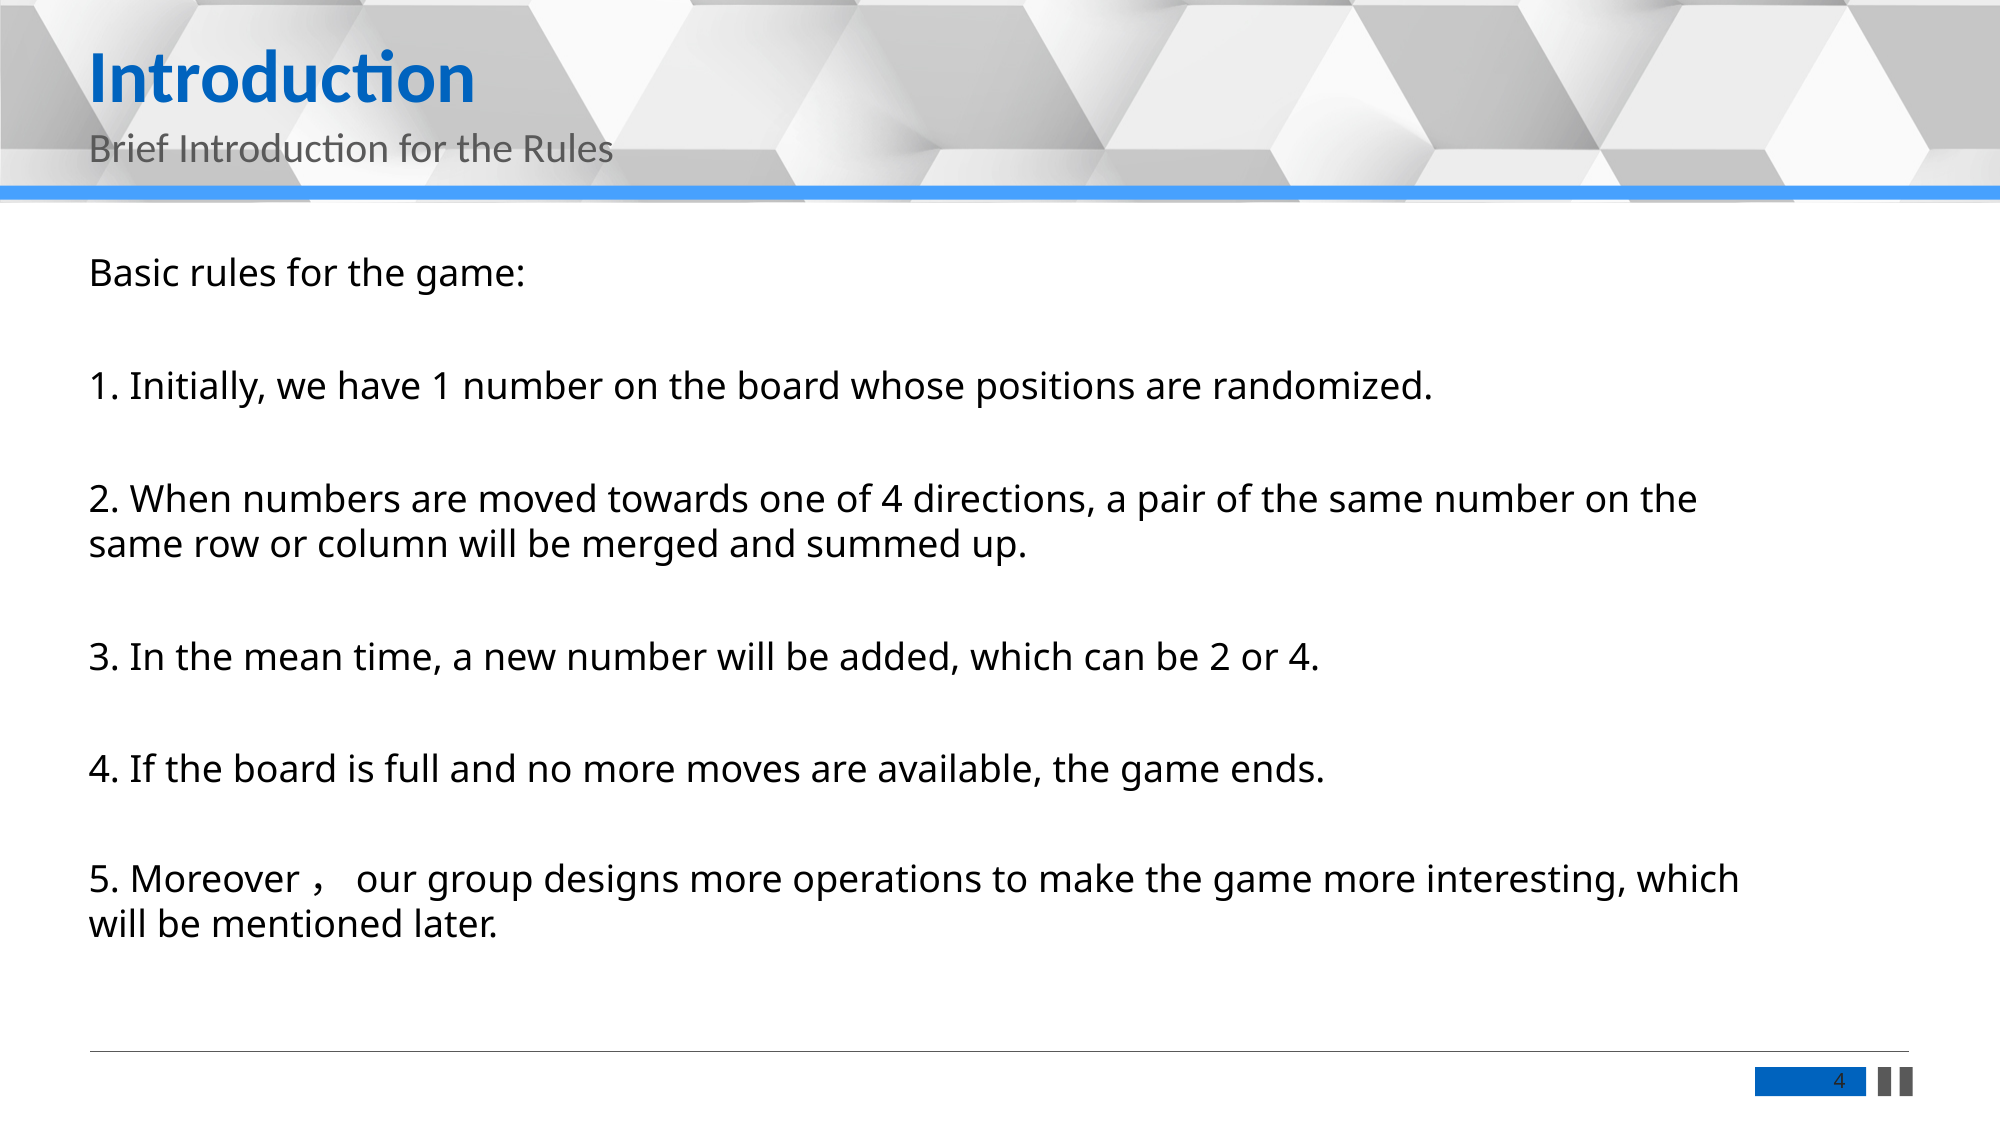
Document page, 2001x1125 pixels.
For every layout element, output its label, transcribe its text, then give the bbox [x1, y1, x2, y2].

slide_number 4 [1761, 1069, 1861, 1094]
text_box Basic rules for the game: [73, 241, 640, 302]
picture [0, 0, 2000, 185]
list Introduction [73, 30, 1901, 119]
list Brief Introduction for the Rules [73, 119, 1901, 186]
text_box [73, 355, 1762, 955]
